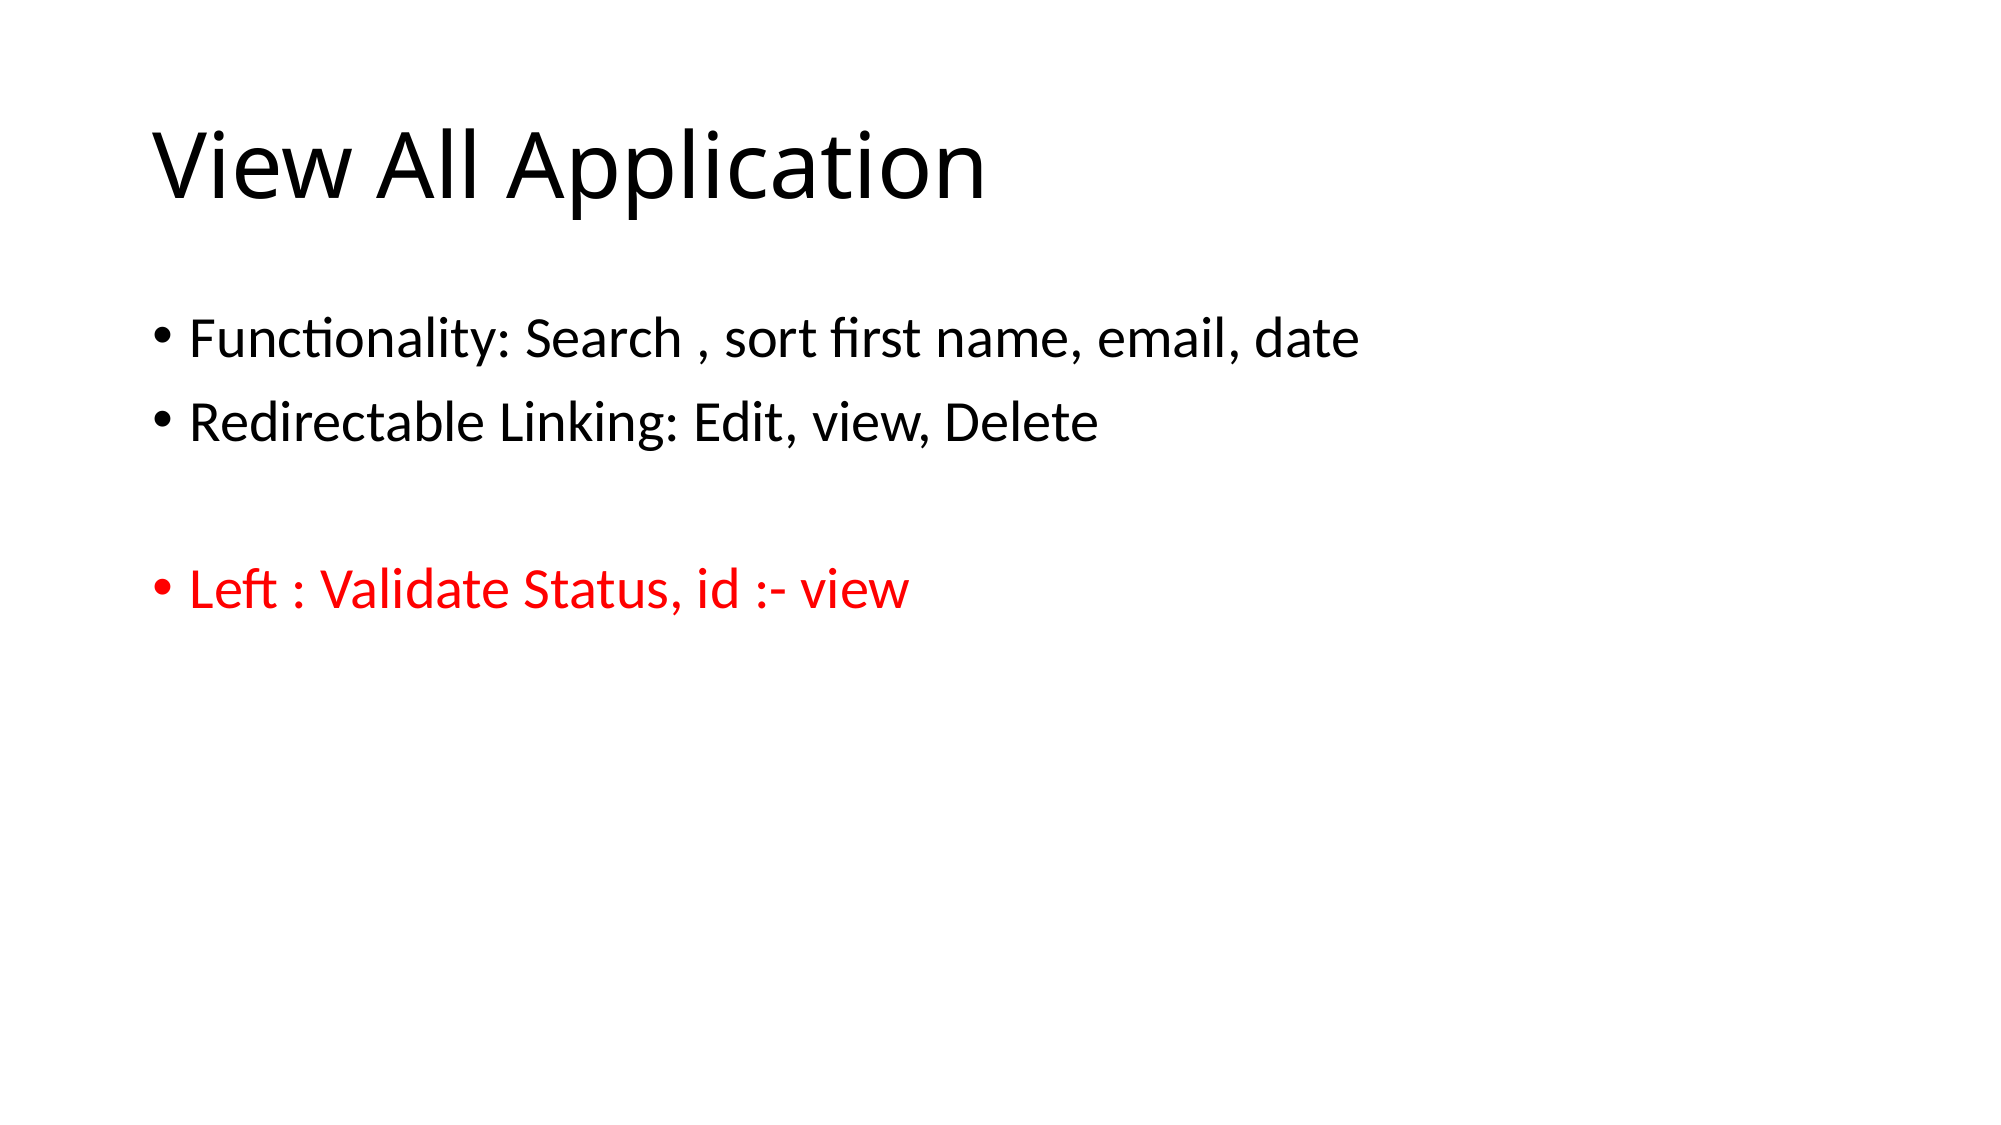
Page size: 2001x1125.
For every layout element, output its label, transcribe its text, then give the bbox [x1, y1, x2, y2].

list Functionality: Search , sort first name, email, date Redirectable Linking: Edit, view, Delete Left : Validate Status, id :- view [137, 299, 1863, 1014]
title View All Application [137, 59, 1863, 278]
